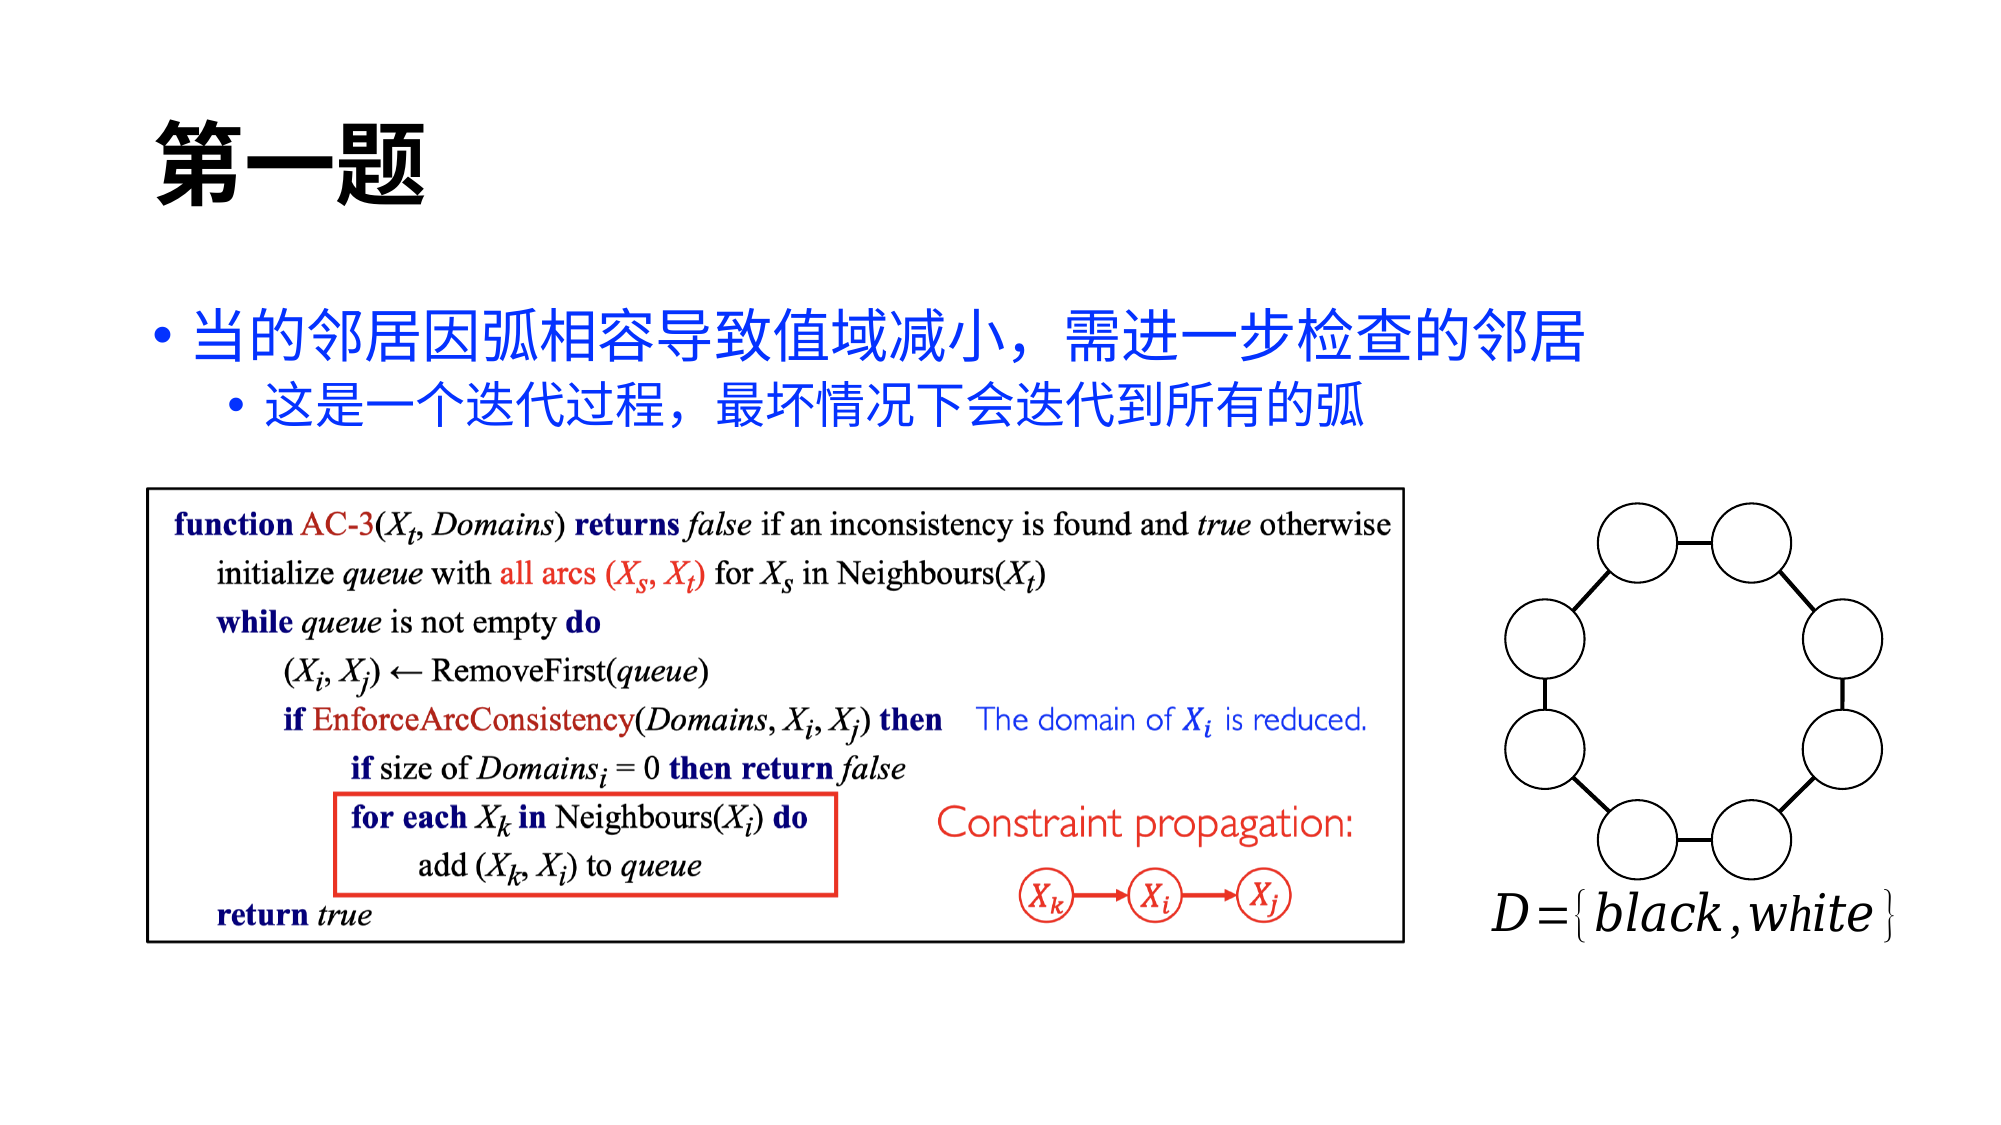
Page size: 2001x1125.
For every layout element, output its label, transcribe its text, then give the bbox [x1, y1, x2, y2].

text_box [1504, 598, 1586, 680]
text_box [1779, 571, 1815, 611]
title 第一题 [137, 59, 1863, 278]
picture [137, 481, 1413, 951]
text_box [1710, 799, 1793, 881]
text_box [1504, 708, 1586, 791]
text_box [1801, 708, 1884, 791]
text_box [1572, 571, 1610, 611]
text_box [1596, 502, 1679, 584]
text_box [1801, 598, 1884, 680]
text_box [1710, 502, 1793, 584]
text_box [1779, 777, 1815, 812]
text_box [1572, 777, 1610, 812]
text_box [1596, 799, 1679, 881]
